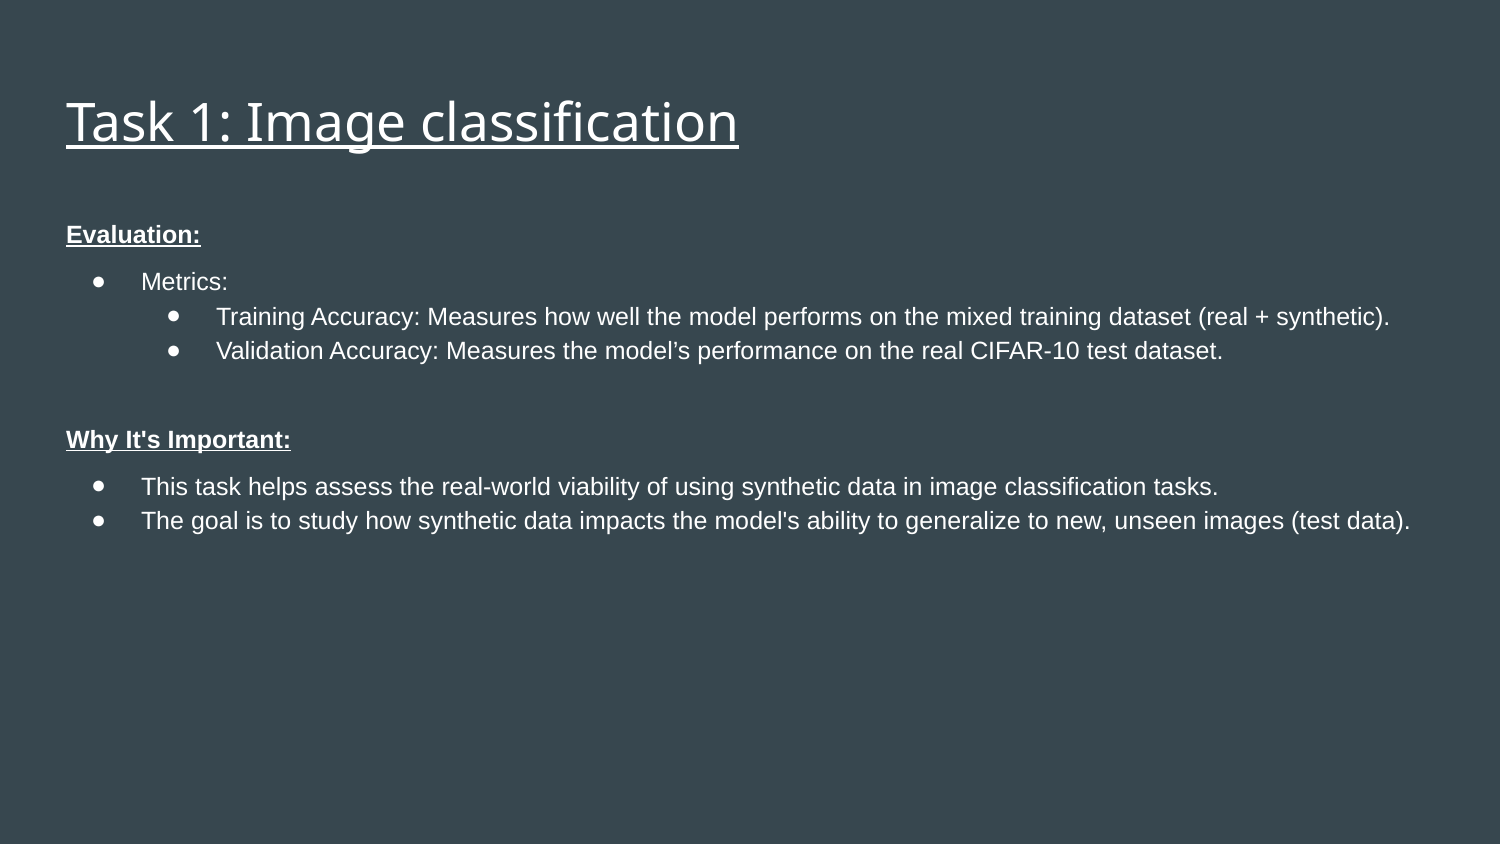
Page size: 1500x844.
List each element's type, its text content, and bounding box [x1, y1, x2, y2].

title Task 1: Image classification [51, 72, 1449, 167]
list Evaluation: Metrics: Training Accuracy: Measures how well the model performs on the mixed training dataset (real + synthetic). Validation Accuracy: Measures the model’s performance on the real CIFAR-10 test dataset. Why It's Important: This task helps assess the real-world viability of using synthetic data in image classification tasks. The goal is to study how synthetic data impacts the model's ability to generalize to new, unseen images (test data). [51, 189, 1449, 750]
